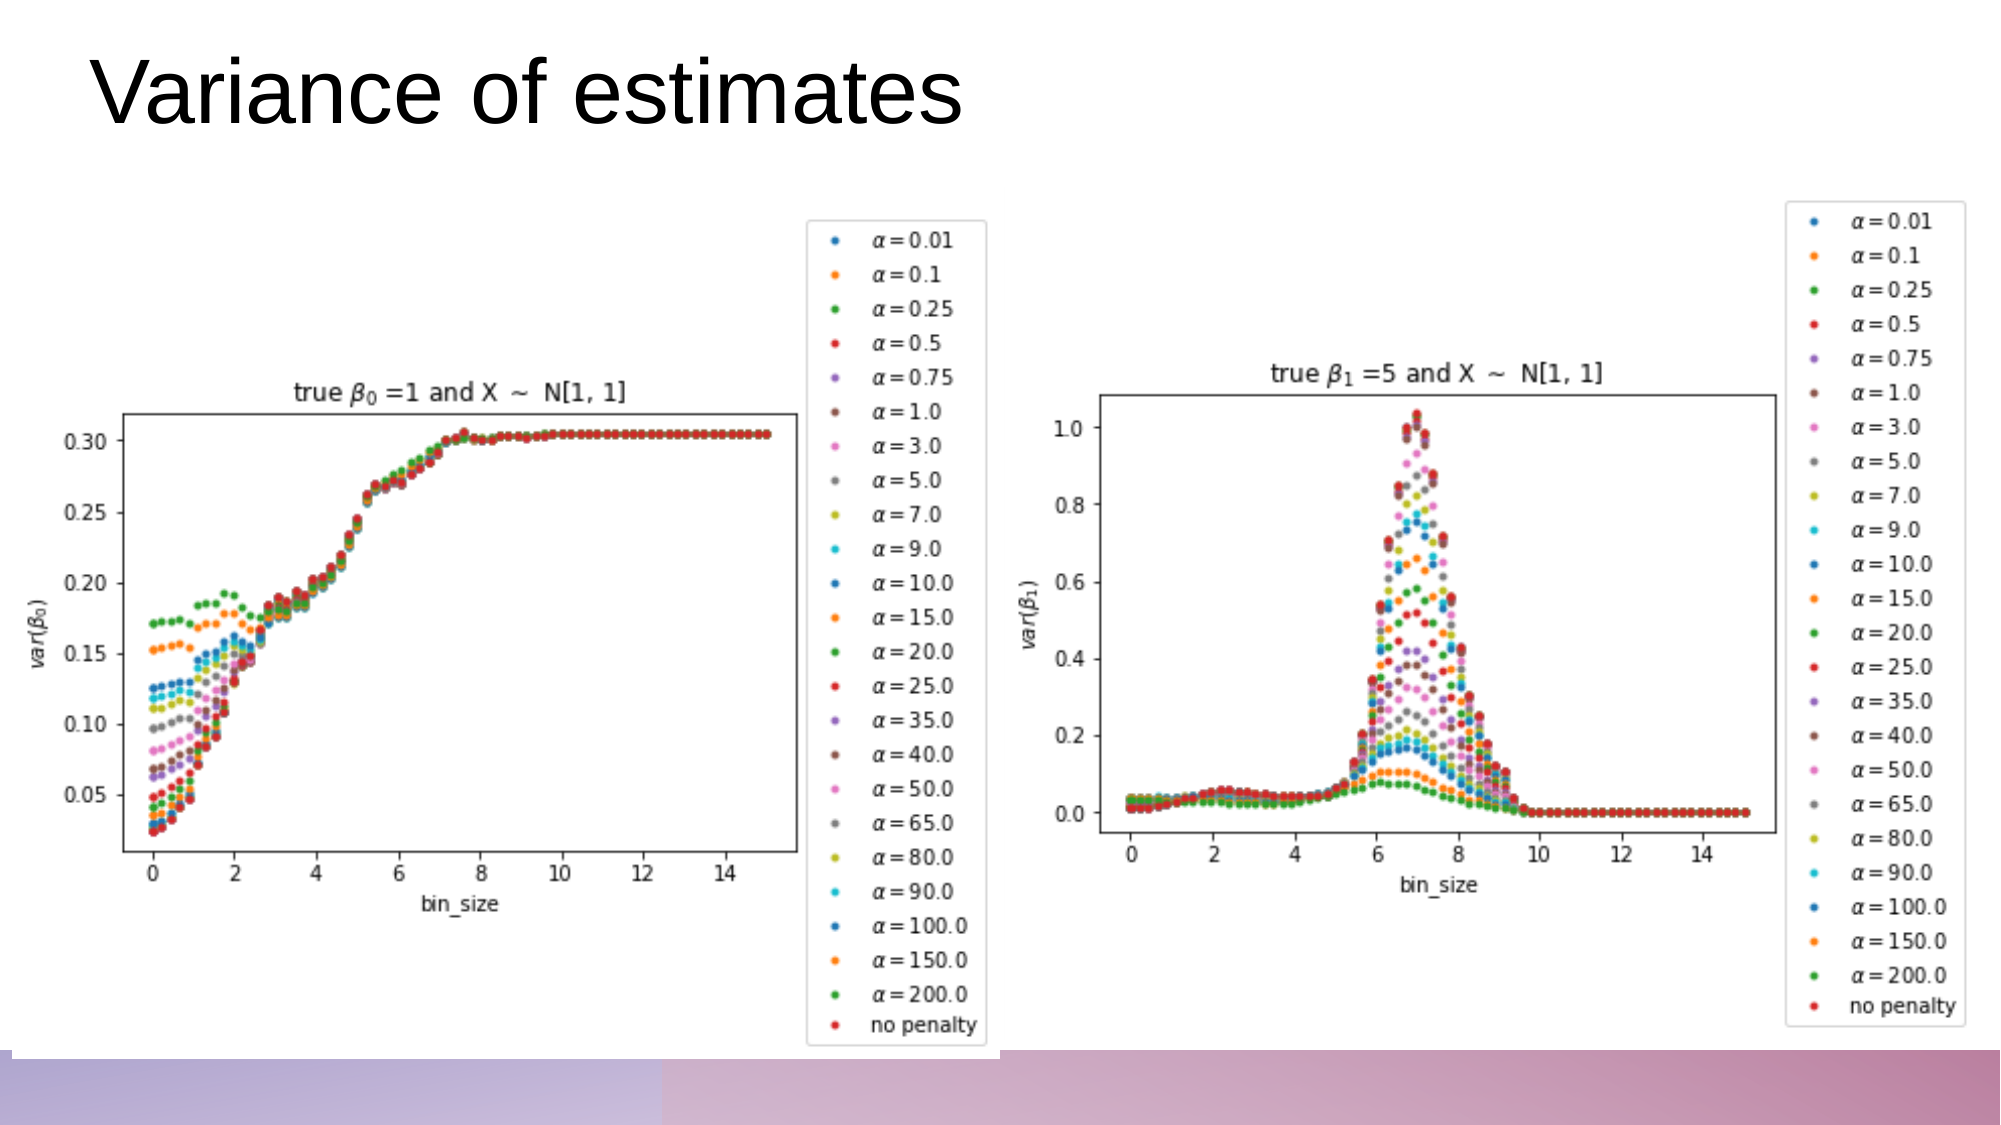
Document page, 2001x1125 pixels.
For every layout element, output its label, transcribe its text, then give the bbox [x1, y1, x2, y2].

picture [12, 206, 1000, 1059]
picture [1003, 187, 1979, 1040]
title Variance of estimates [89, 0, 1890, 188]
